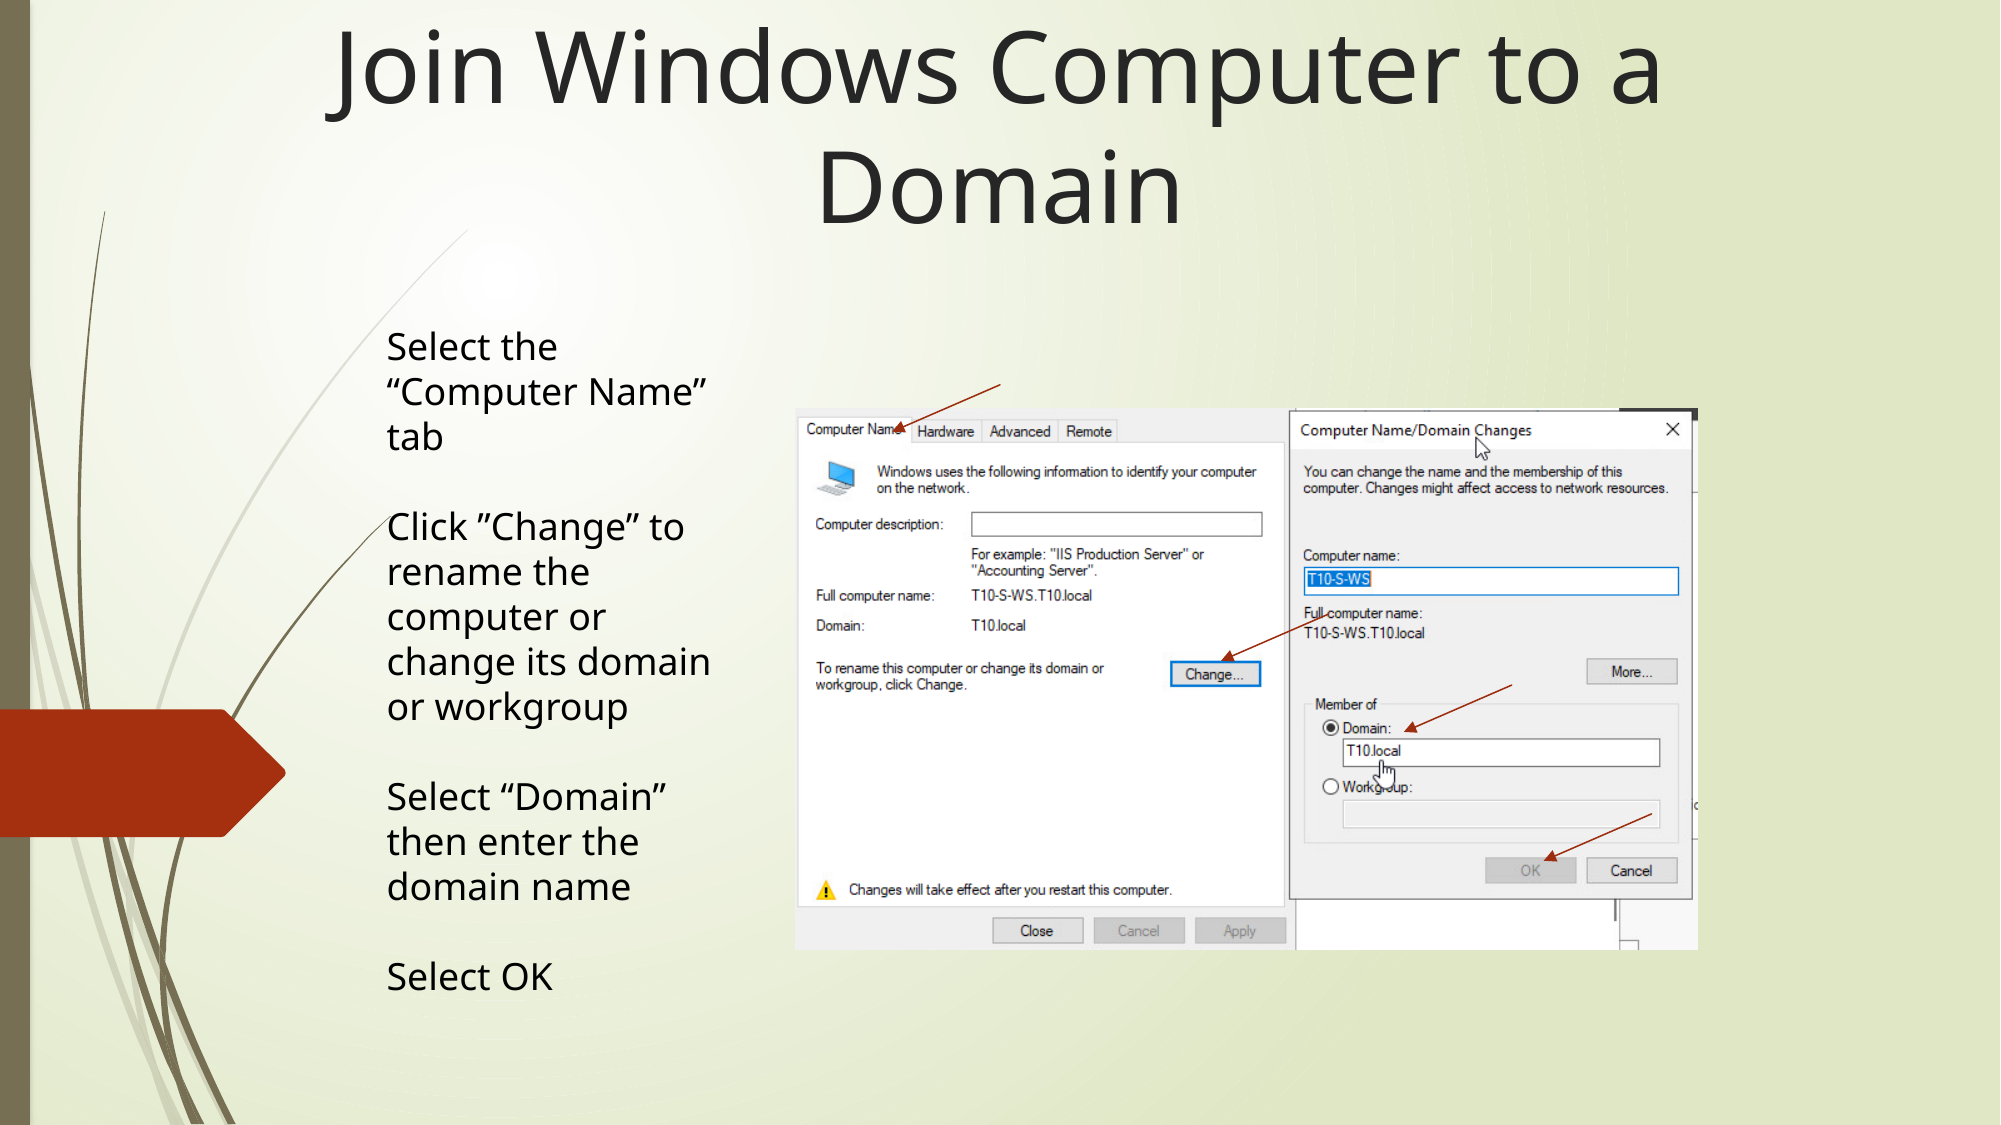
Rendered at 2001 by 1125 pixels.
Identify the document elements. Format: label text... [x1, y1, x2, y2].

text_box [1220, 613, 1330, 661]
text_box Select the “Computer Name” tab Click ”Change” to rename the computer or change its domain or workgroup Select “Domain” then enter the domain name Select OK [371, 315, 739, 1006]
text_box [1403, 684, 1512, 733]
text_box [891, 384, 1001, 432]
picture [794, 407, 1698, 950]
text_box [1543, 813, 1652, 861]
title Join Windows Computer to a Domain [249, 127, 1750, 251]
